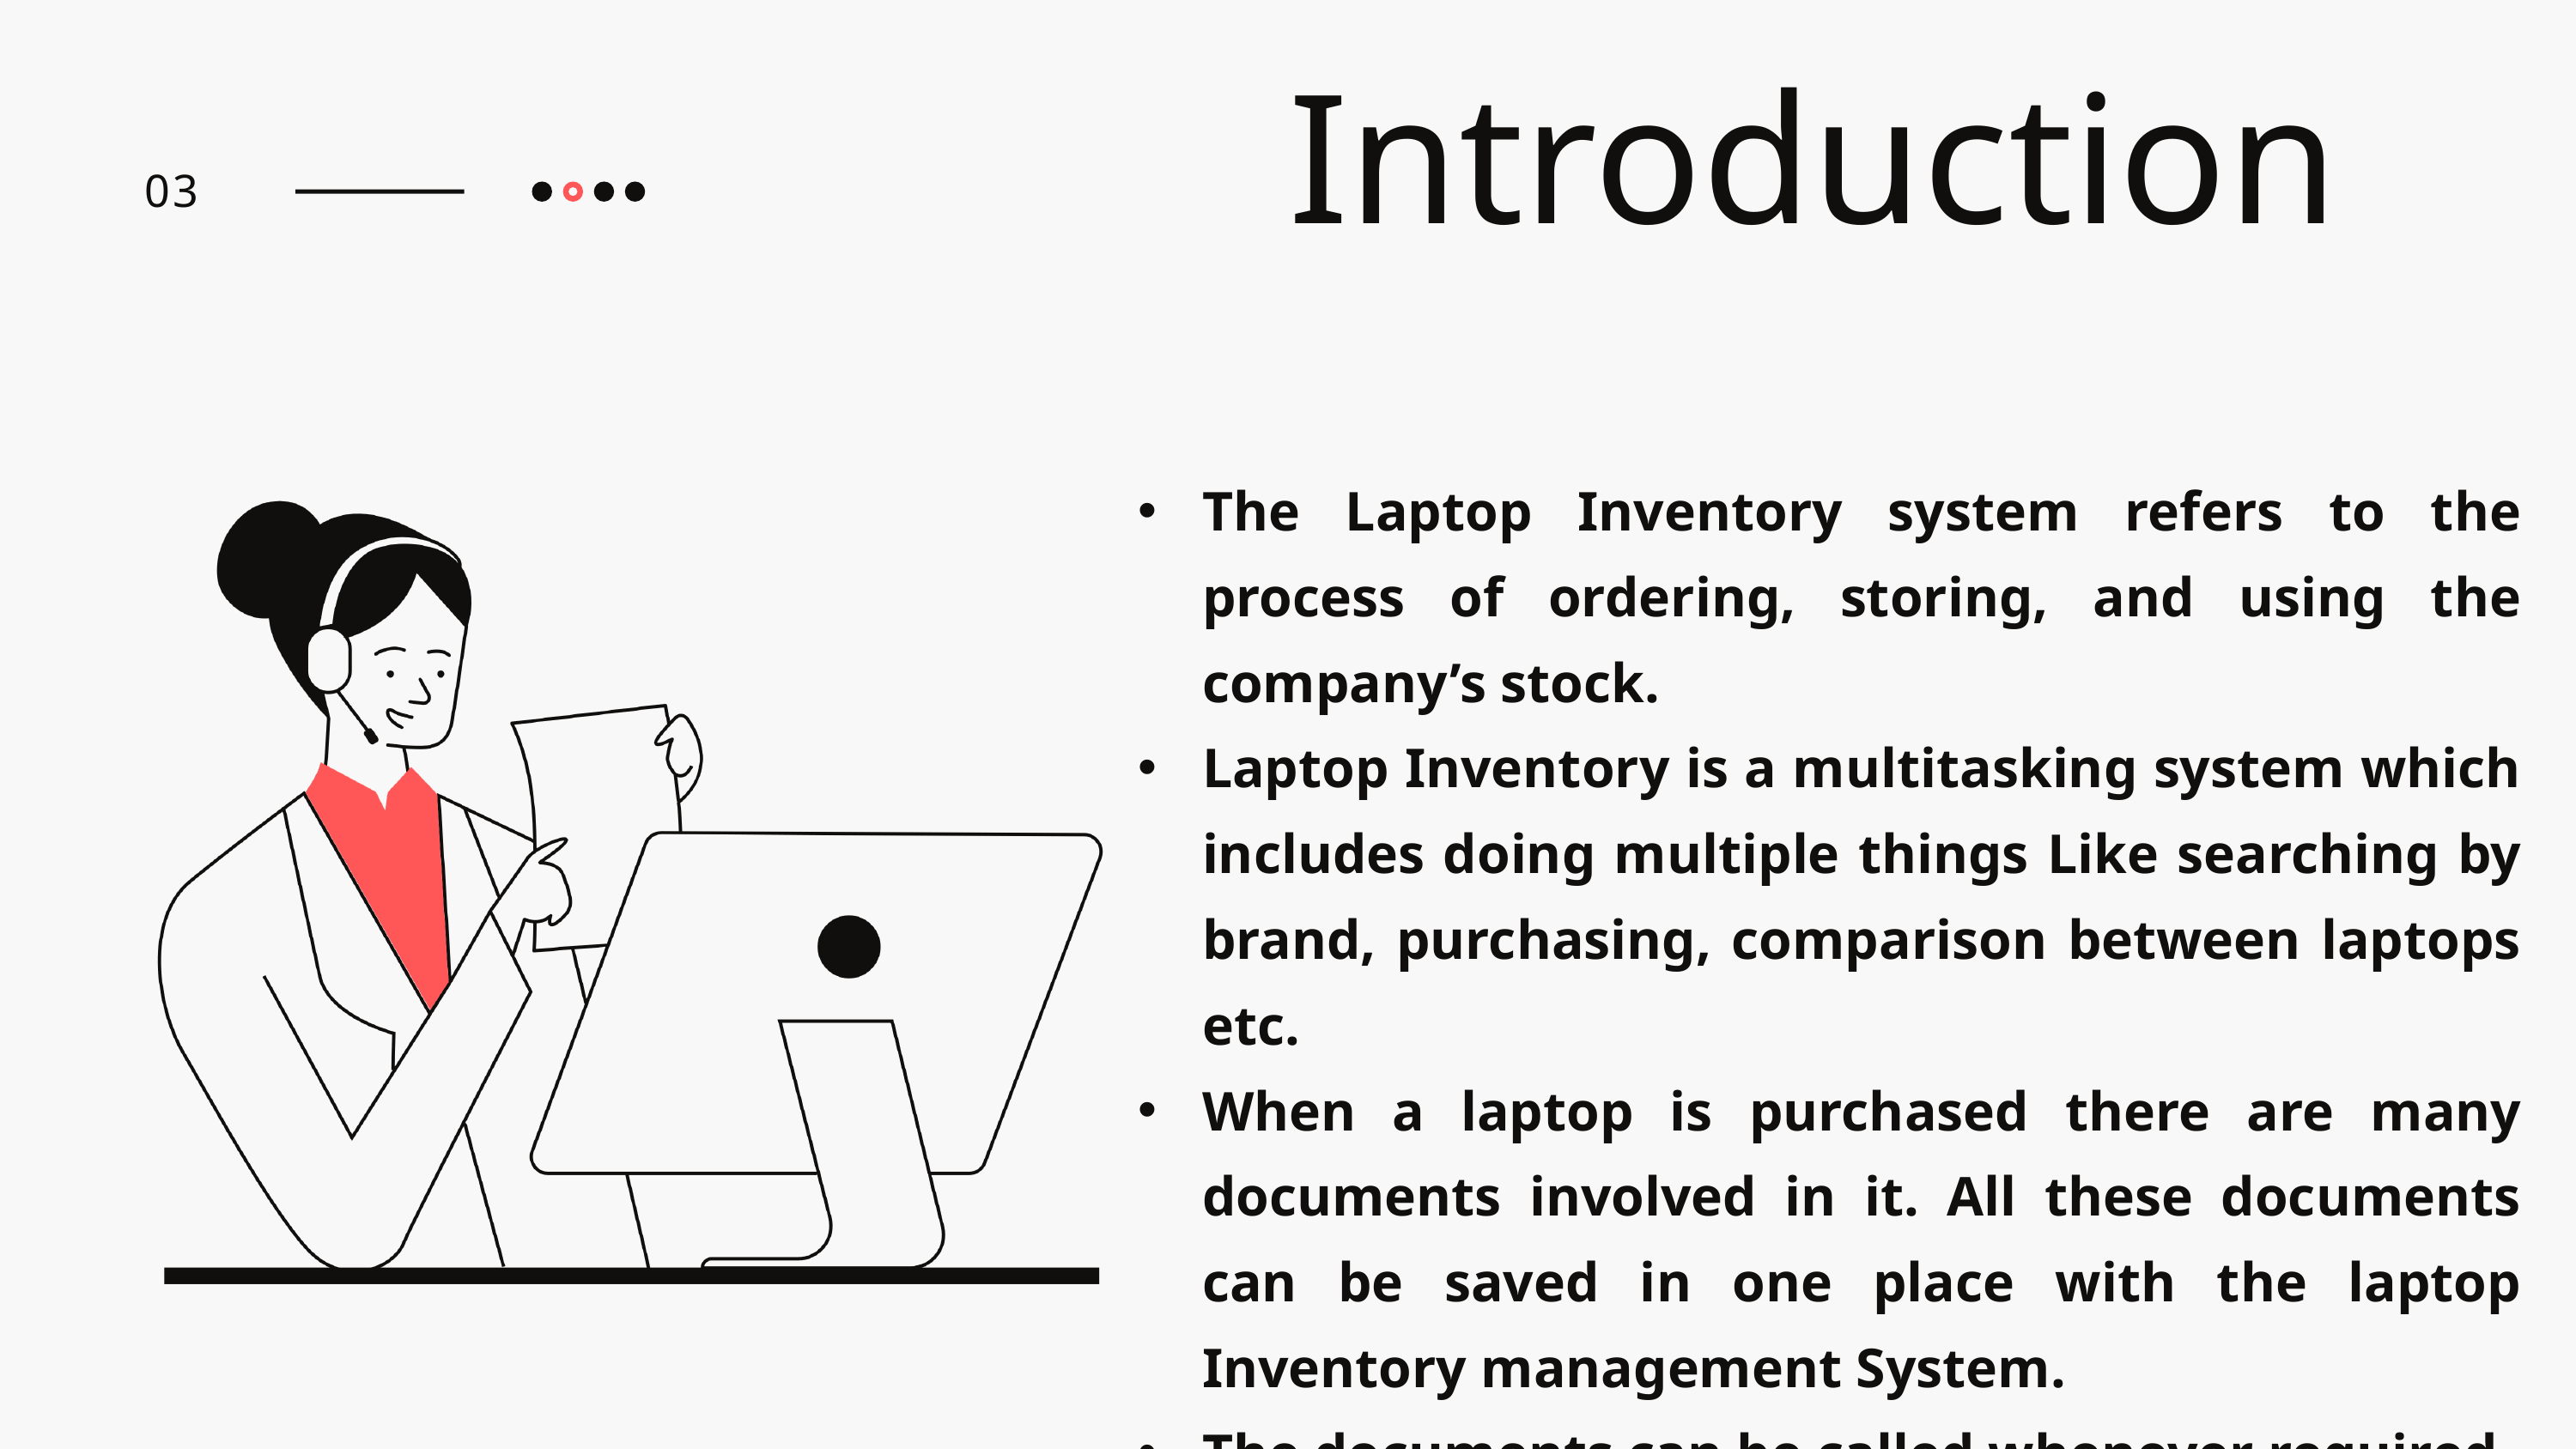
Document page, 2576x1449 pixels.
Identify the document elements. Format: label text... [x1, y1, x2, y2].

text_box [144, 497, 1104, 1284]
text_box 03 [144, 171, 228, 217]
text_box [295, 189, 465, 194]
text_box Introduction [1288, 80, 2432, 260]
text_box The Laptop Inventory system refers to the process of ordering, storing, and using the company’s stock. Laptop Inventory is a multitasking system which includes doing multiple things Like searching by brand, purchasing, comparison between laptops etc. When a laptop is purchased there are many documents involved in it. All these documents can be saved in one place with the laptop Inventory management System. The documents can be called whenever required. [1138, 456, 2523, 1449]
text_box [532, 181, 646, 203]
